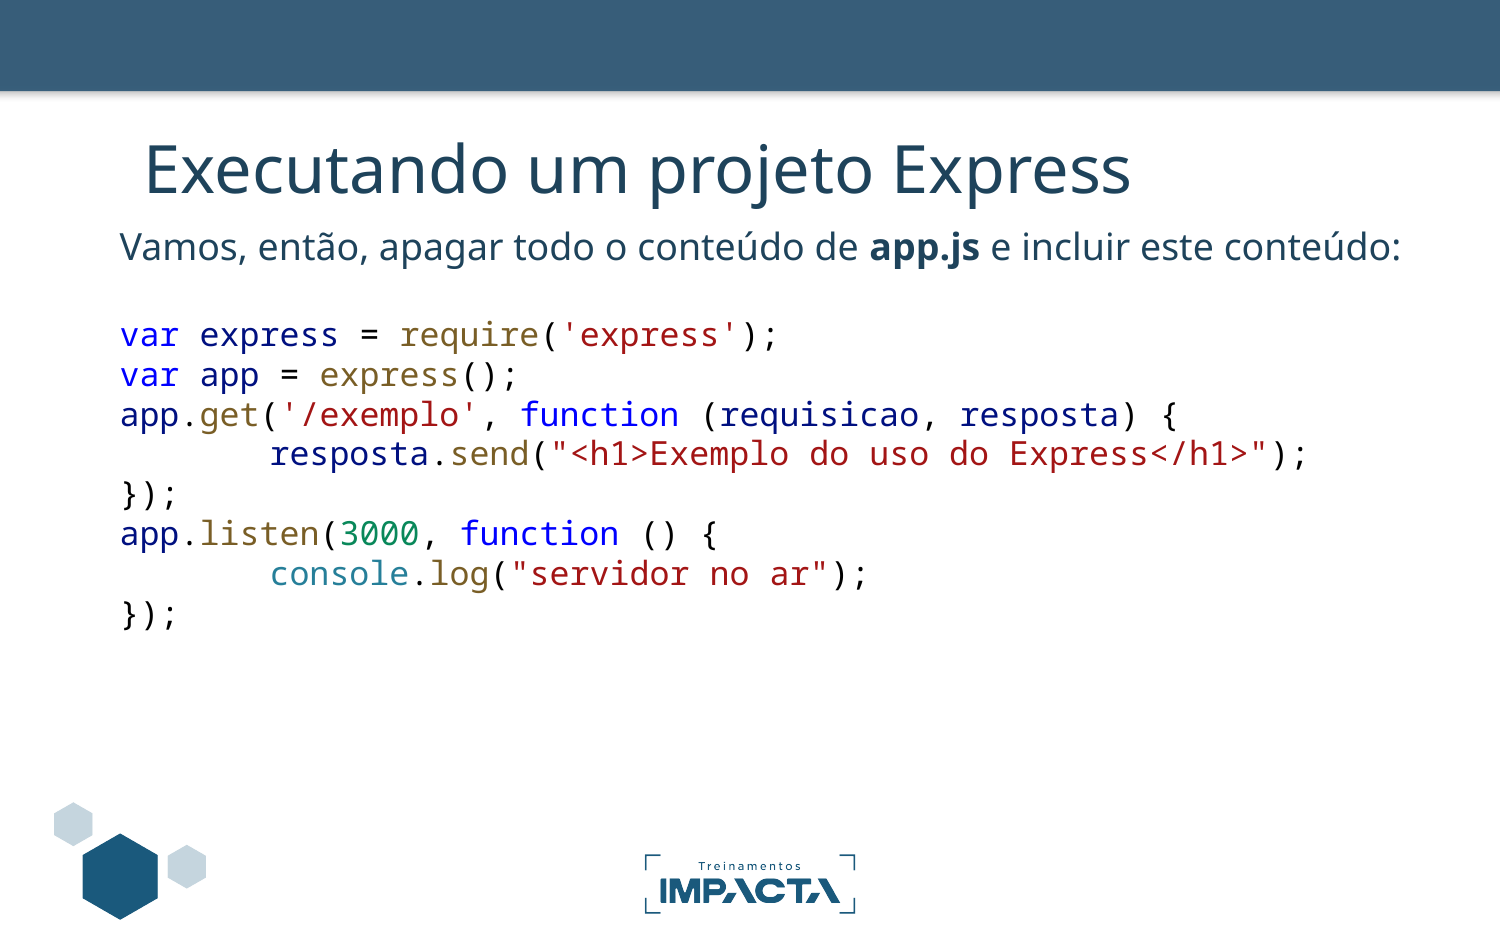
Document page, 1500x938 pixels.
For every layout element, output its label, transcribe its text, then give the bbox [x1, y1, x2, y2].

text_box Executando um projeto Express [129, 119, 1149, 215]
text_box Vamos, então, apagar todo o conteúdo de app.js e incluir este conteúdo: var express = require('express'); var app = express(); app.get('/exemplo', function (requisicao, resposta) { resposta.send("<h1>Exemplo do uso do Express</h1>"); }); app.listen(3000, function () { console.log("servidor no ar"); }); [104, 215, 1429, 775]
text_box [0, 0, 1500, 92]
picture [633, 847, 867, 921]
picture [54, 802, 206, 921]
